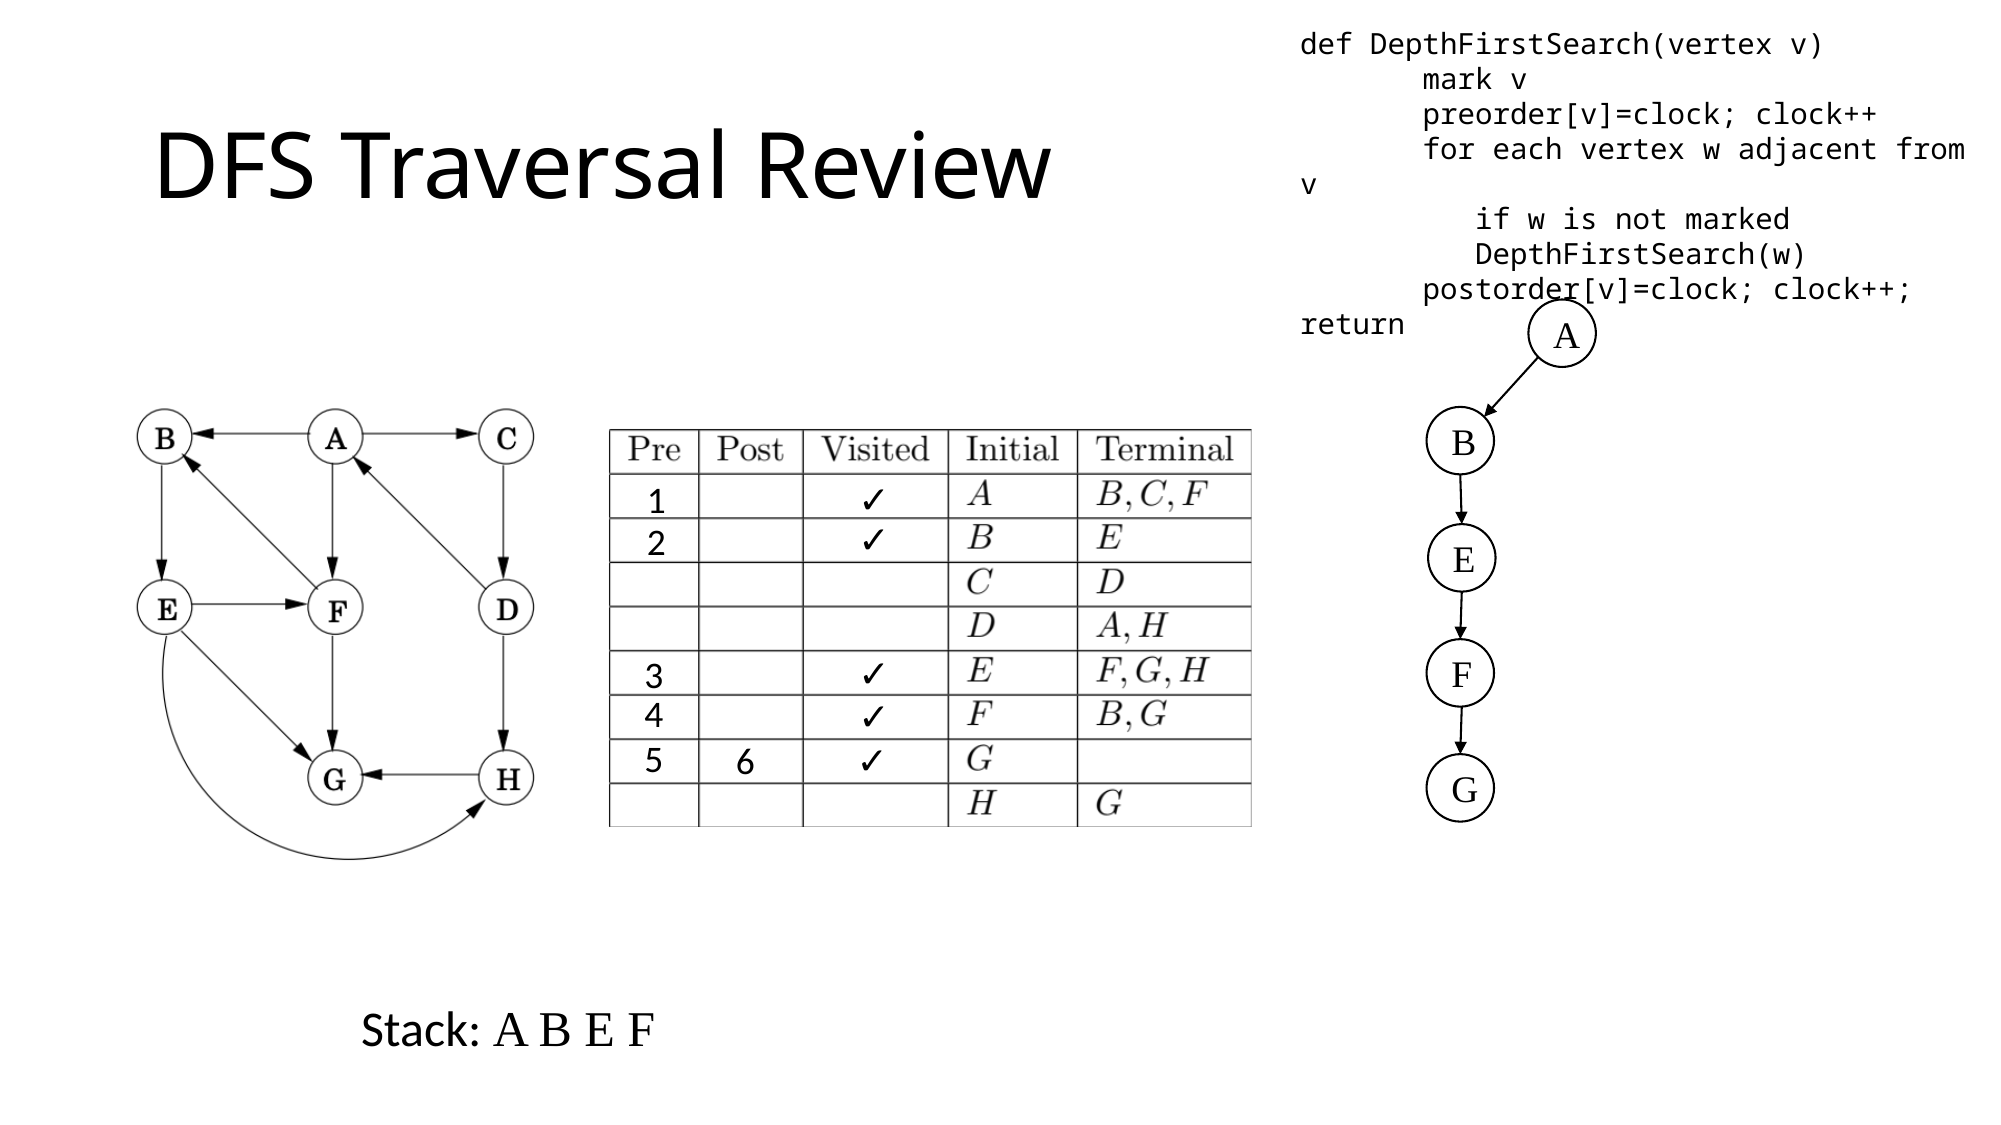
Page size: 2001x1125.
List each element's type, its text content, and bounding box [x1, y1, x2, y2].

text_box B [1425, 405, 1496, 476]
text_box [629, 468, 682, 788]
title DFS Traversal Review [137, 59, 1285, 278]
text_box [1484, 357, 1539, 417]
text_box def DepthFirstSearch(vertex v) mark v preorder[v]=clock; clock++ for each vertex w adjacent from v if w is not marked DepthFirstSearch(w) postorder[v]=clock; clock++; return [1285, 17, 2000, 383]
picture [94, 372, 1252, 883]
text_box F [1425, 638, 1496, 708]
text_box G [1425, 753, 1496, 823]
text_box Stack: A B E F [346, 989, 671, 1064]
text_box E [1427, 523, 1497, 593]
